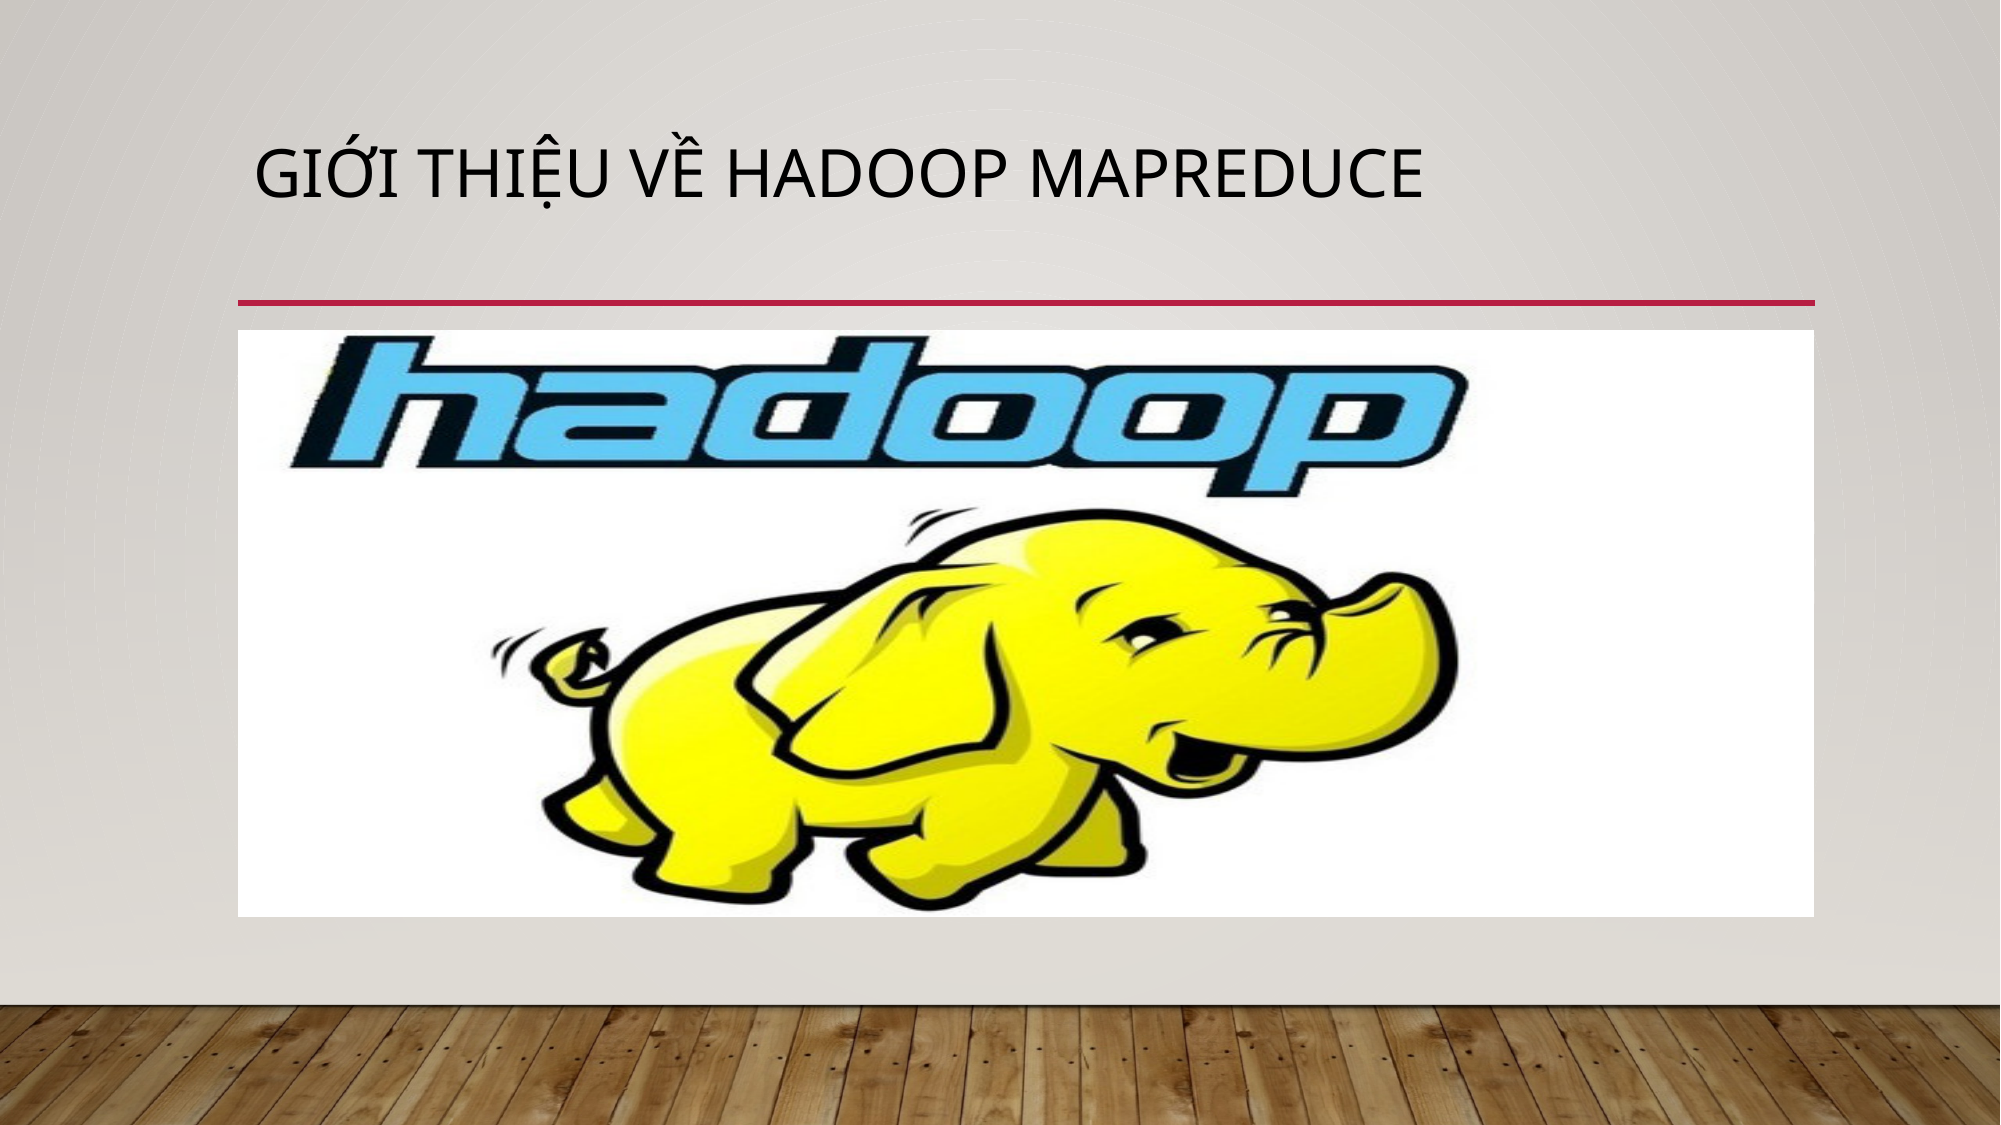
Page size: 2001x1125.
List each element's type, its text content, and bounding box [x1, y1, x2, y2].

picture [237, 330, 1814, 917]
picture [0, 1005, 2000, 1125]
title Giới thiệu về Hadoop MapReduce [238, 131, 1814, 305]
